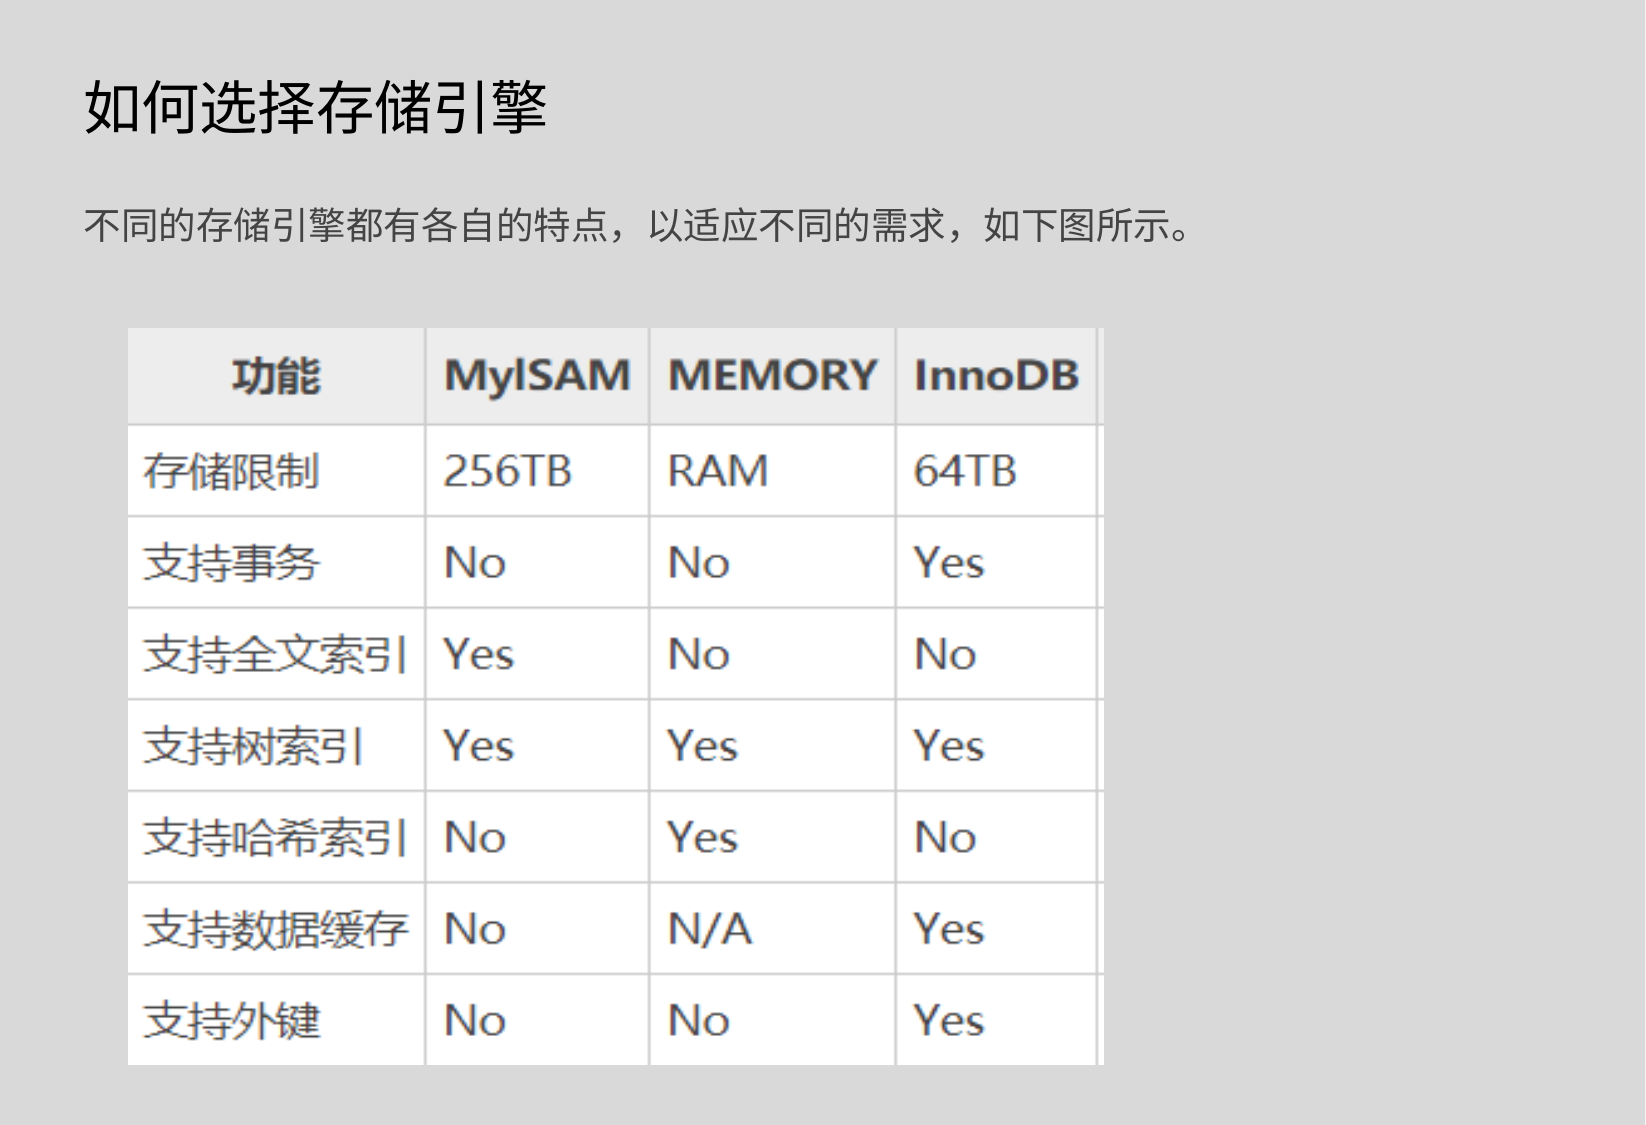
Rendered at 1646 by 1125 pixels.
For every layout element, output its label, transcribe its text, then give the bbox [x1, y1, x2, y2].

picture [127, 328, 1104, 1065]
text_box 如何选择存储引擎 [68, 63, 1254, 149]
text_box 不同的存储引擎都有各自的特点，以适应不同的需求，如下图所示。 [68, 194, 1463, 255]
